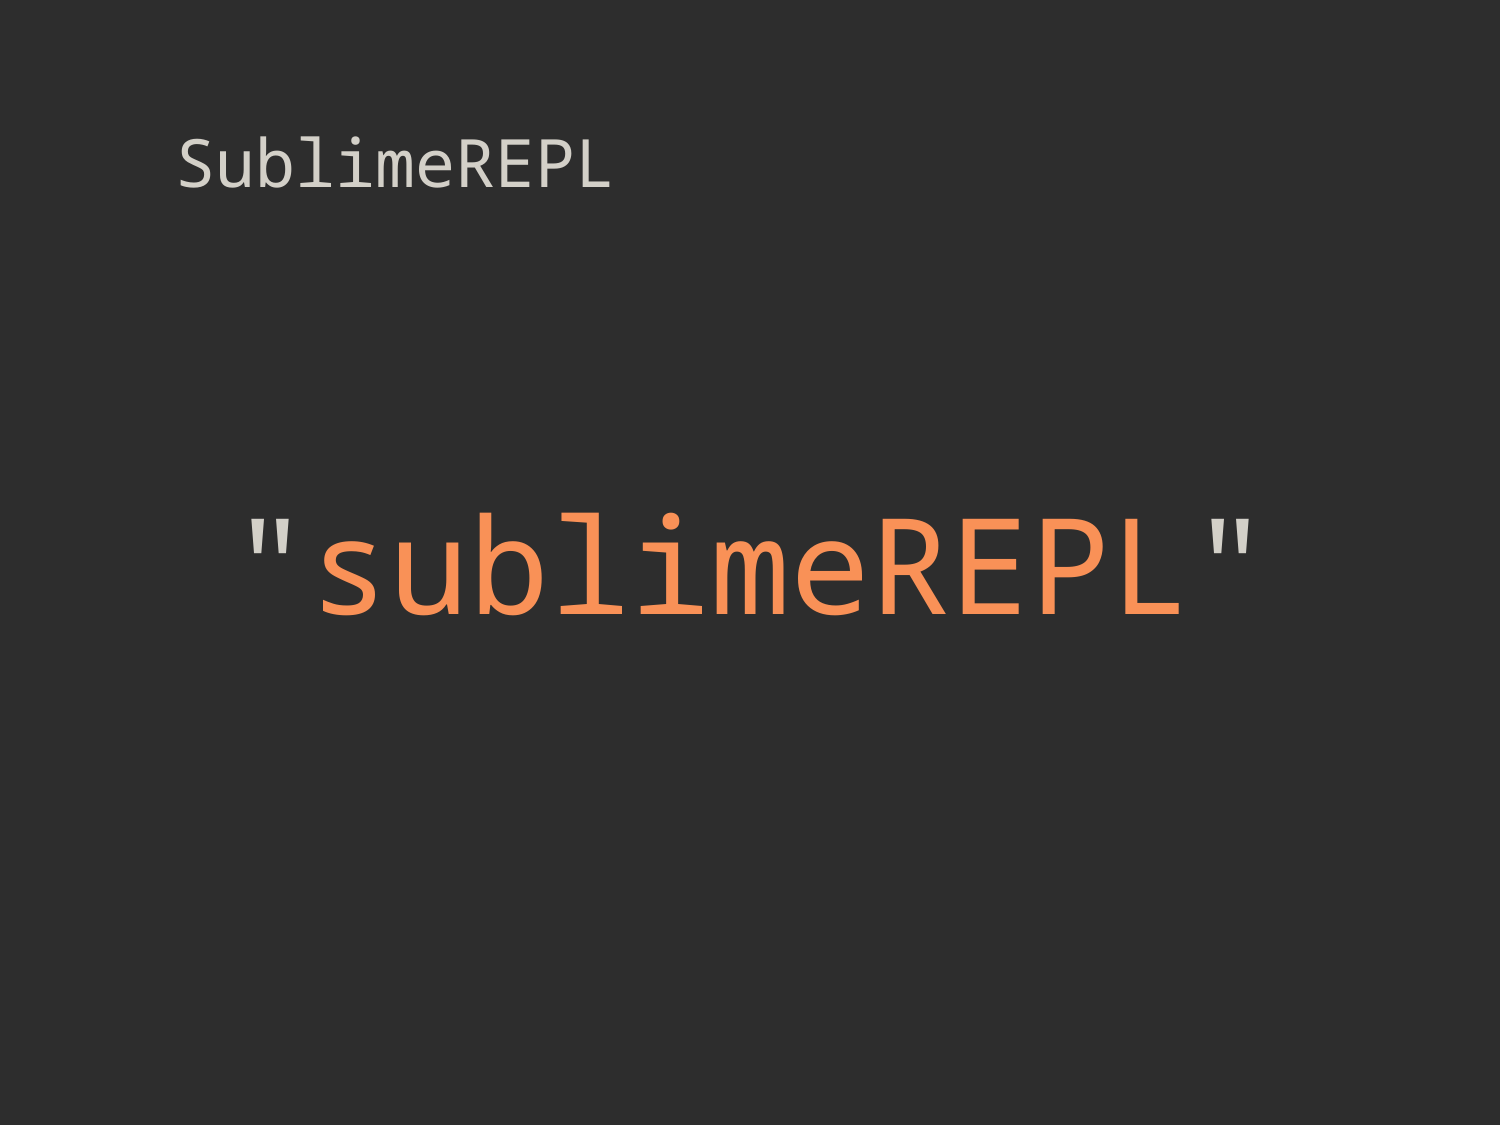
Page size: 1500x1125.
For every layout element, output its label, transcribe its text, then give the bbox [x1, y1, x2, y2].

text_box SublimeREPL [161, 113, 1339, 209]
text_box "sublimeREPL" [0, 474, 1500, 649]
